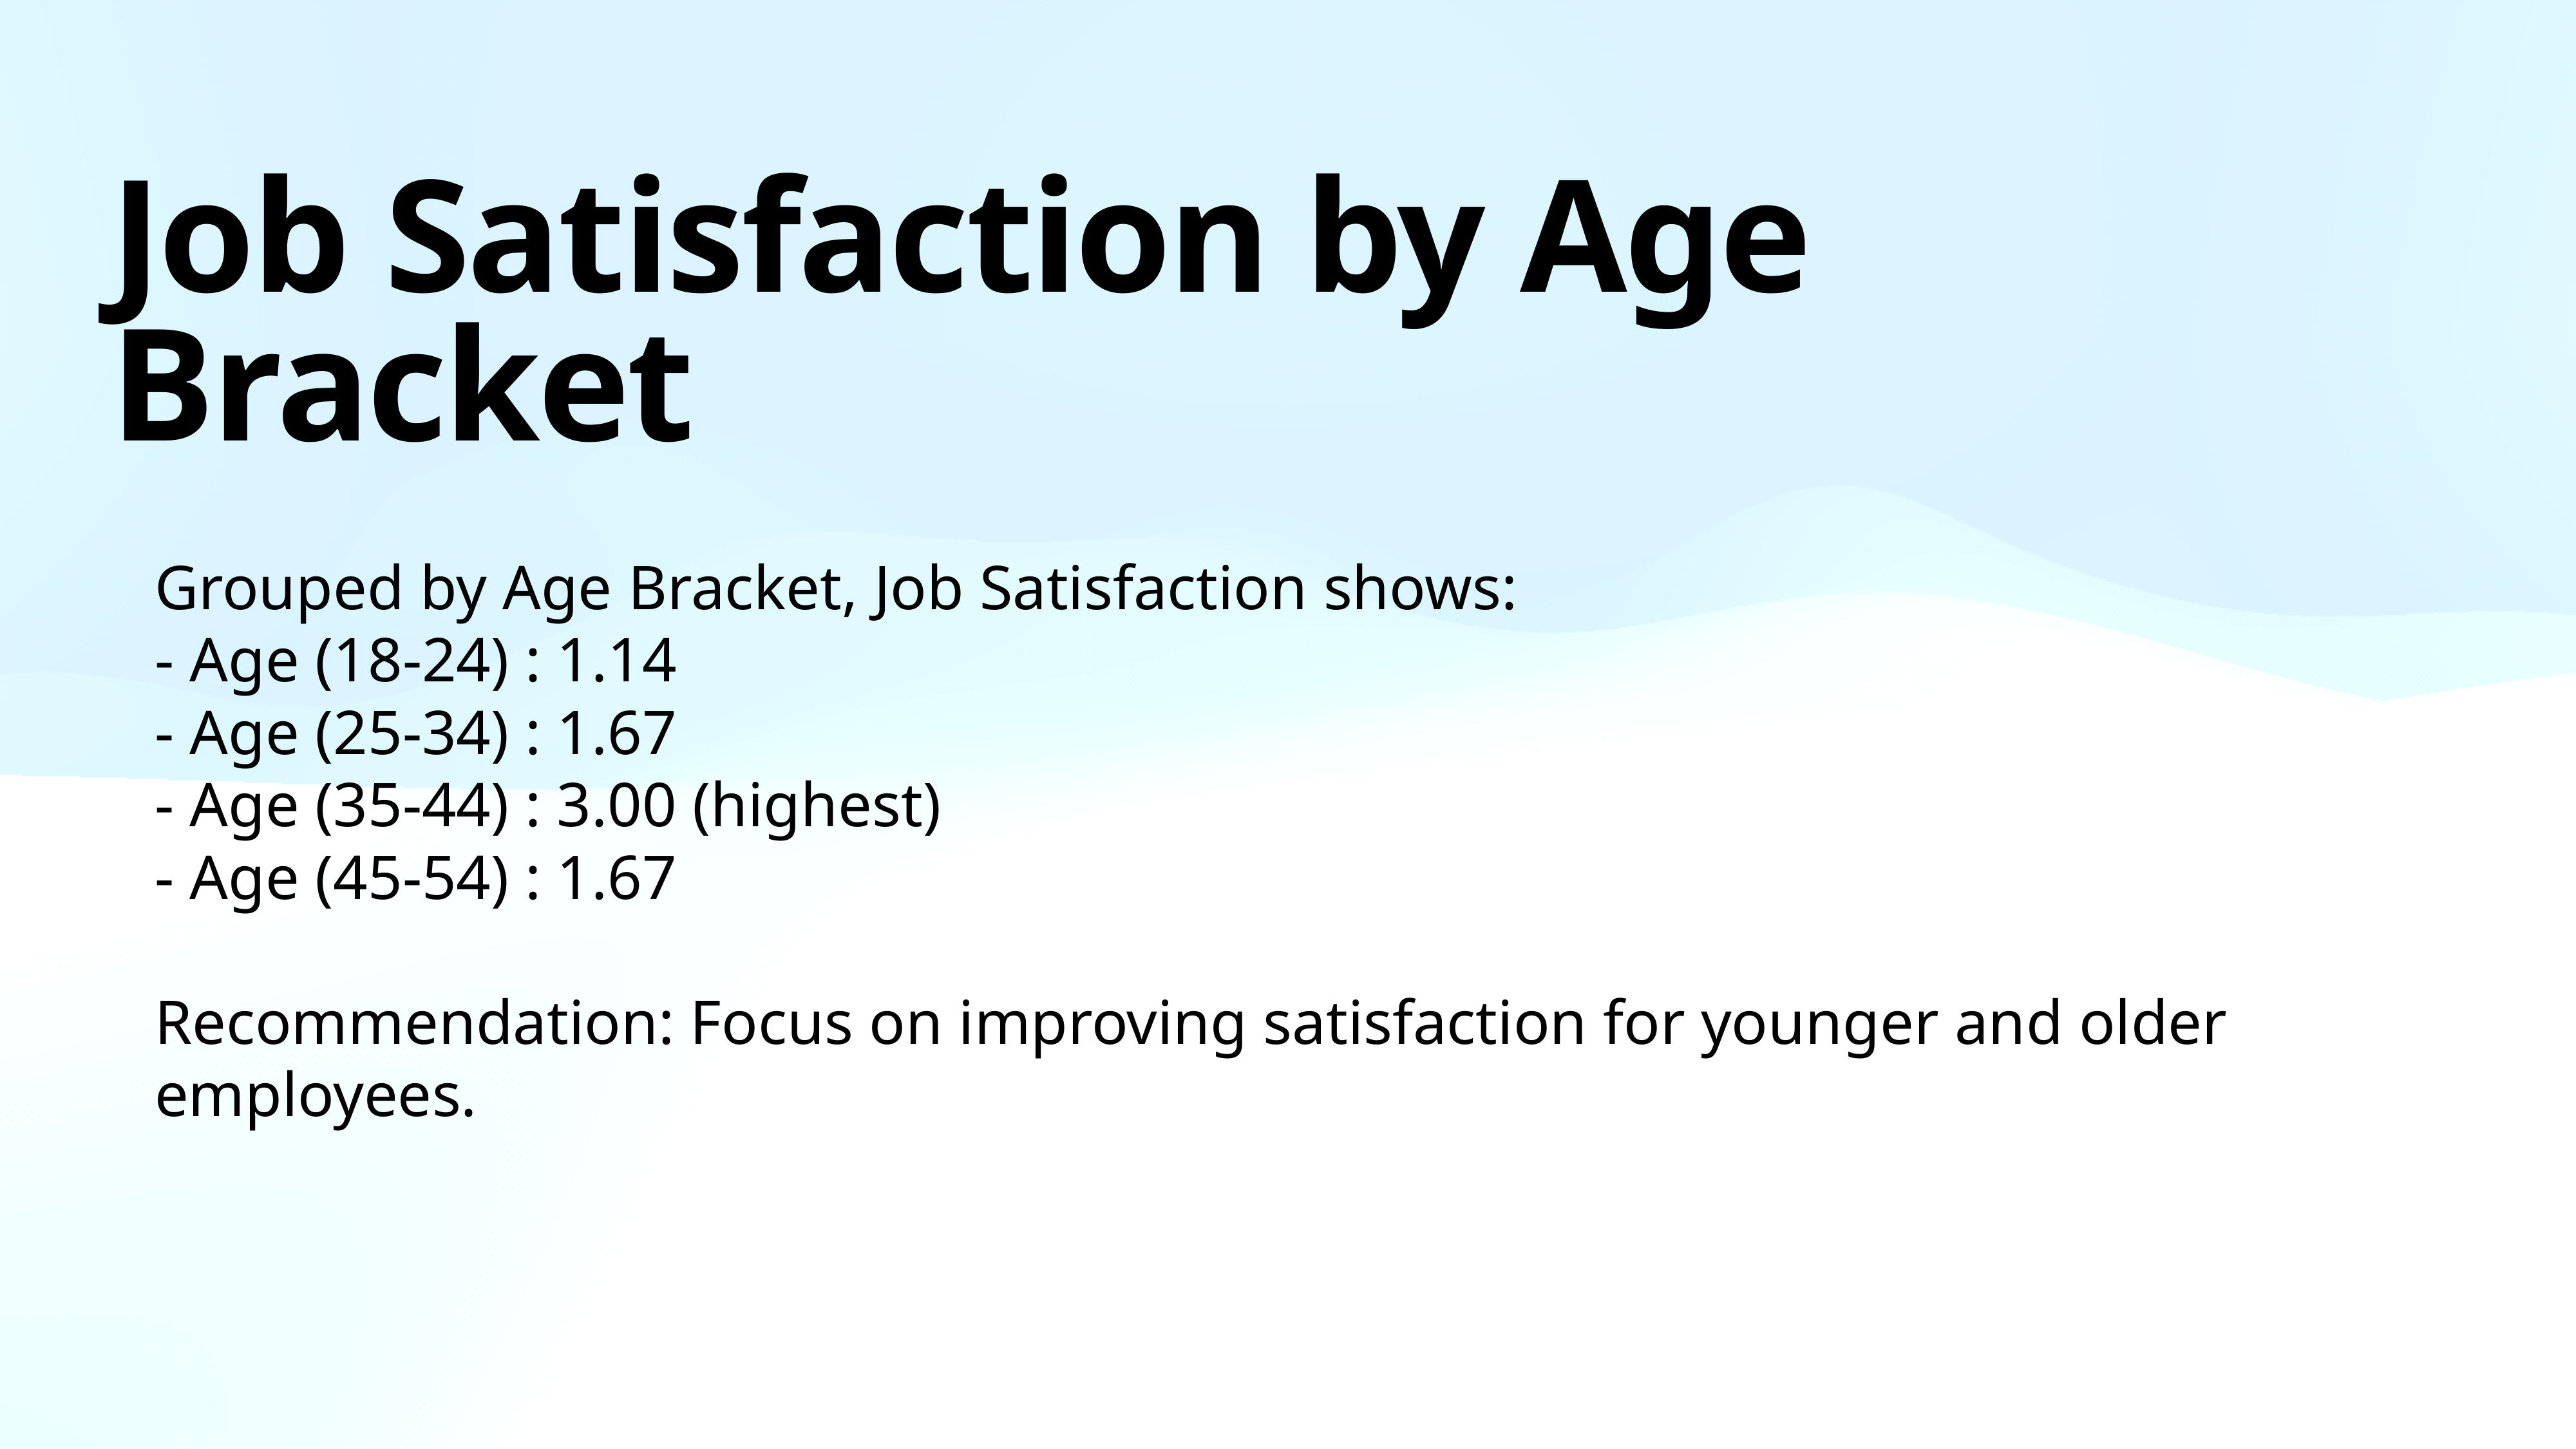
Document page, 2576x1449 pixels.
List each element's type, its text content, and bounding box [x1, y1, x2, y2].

subtitle Grouped by Age Bracket, Job Satisfaction shows: - Age (18-24) : 1.14 - Age (25-34) : 1.67 - Age (35-44) : 3.00 (highest) - Age (45-54) : 1.67 Recommendation: Focus on improving satisfaction for younger and older employees. [149, 543, 2471, 1072]
title Job Satisfaction by Age Bracket [104, 0, 2427, 477]
picture [0, 0, 2576, 1449]
